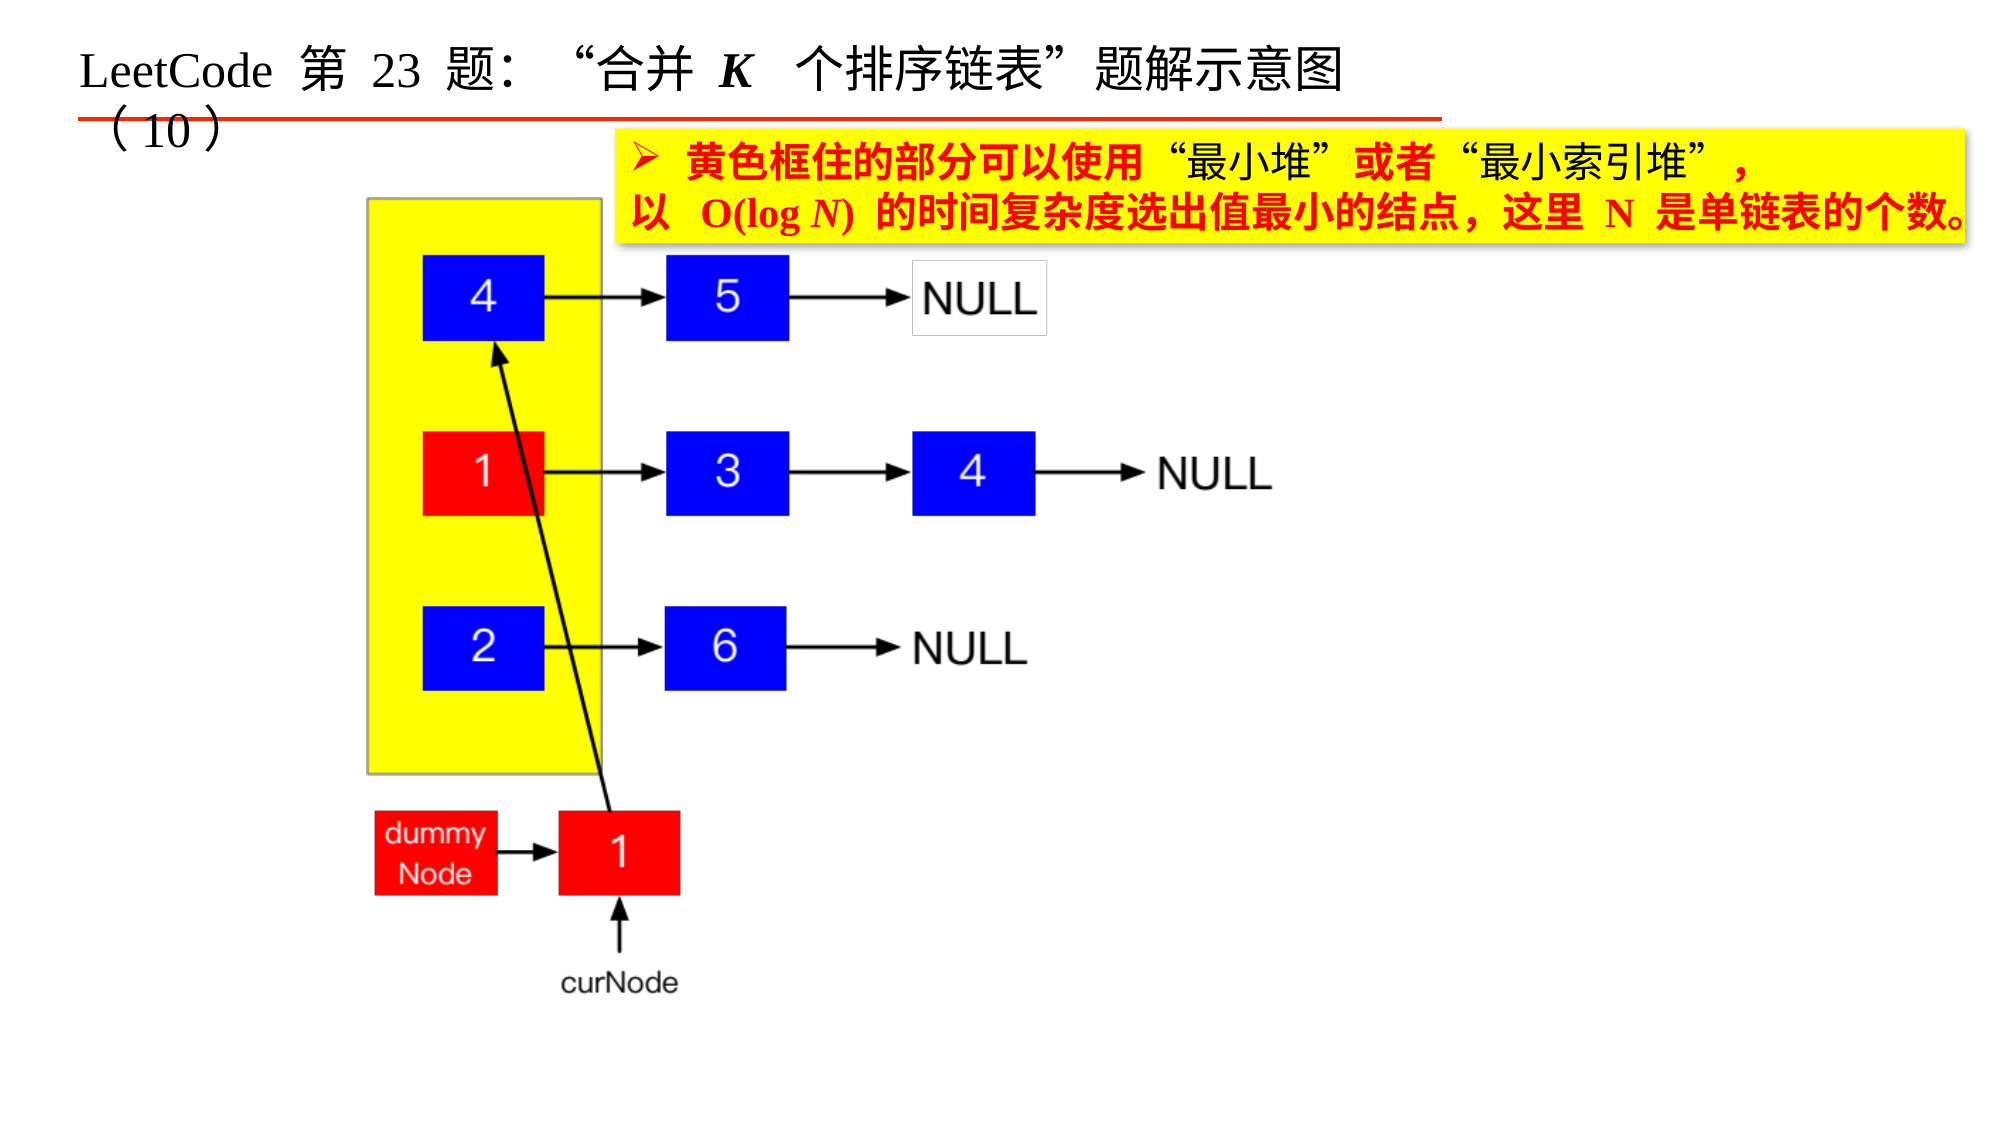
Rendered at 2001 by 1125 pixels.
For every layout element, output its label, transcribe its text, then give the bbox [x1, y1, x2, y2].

picture [365, 196, 1279, 1012]
text_box LeetCode 第 23 题：“合并 K 个排序链表”题解示意图（10） [64, 30, 1442, 166]
text_box 黄色框住的部分可以使用“最小堆”或者“最小索引堆”， 以 O(log N) 的时间复杂度选出值最小的结点，这里 N 是单链表的个数。 [615, 128, 1966, 244]
